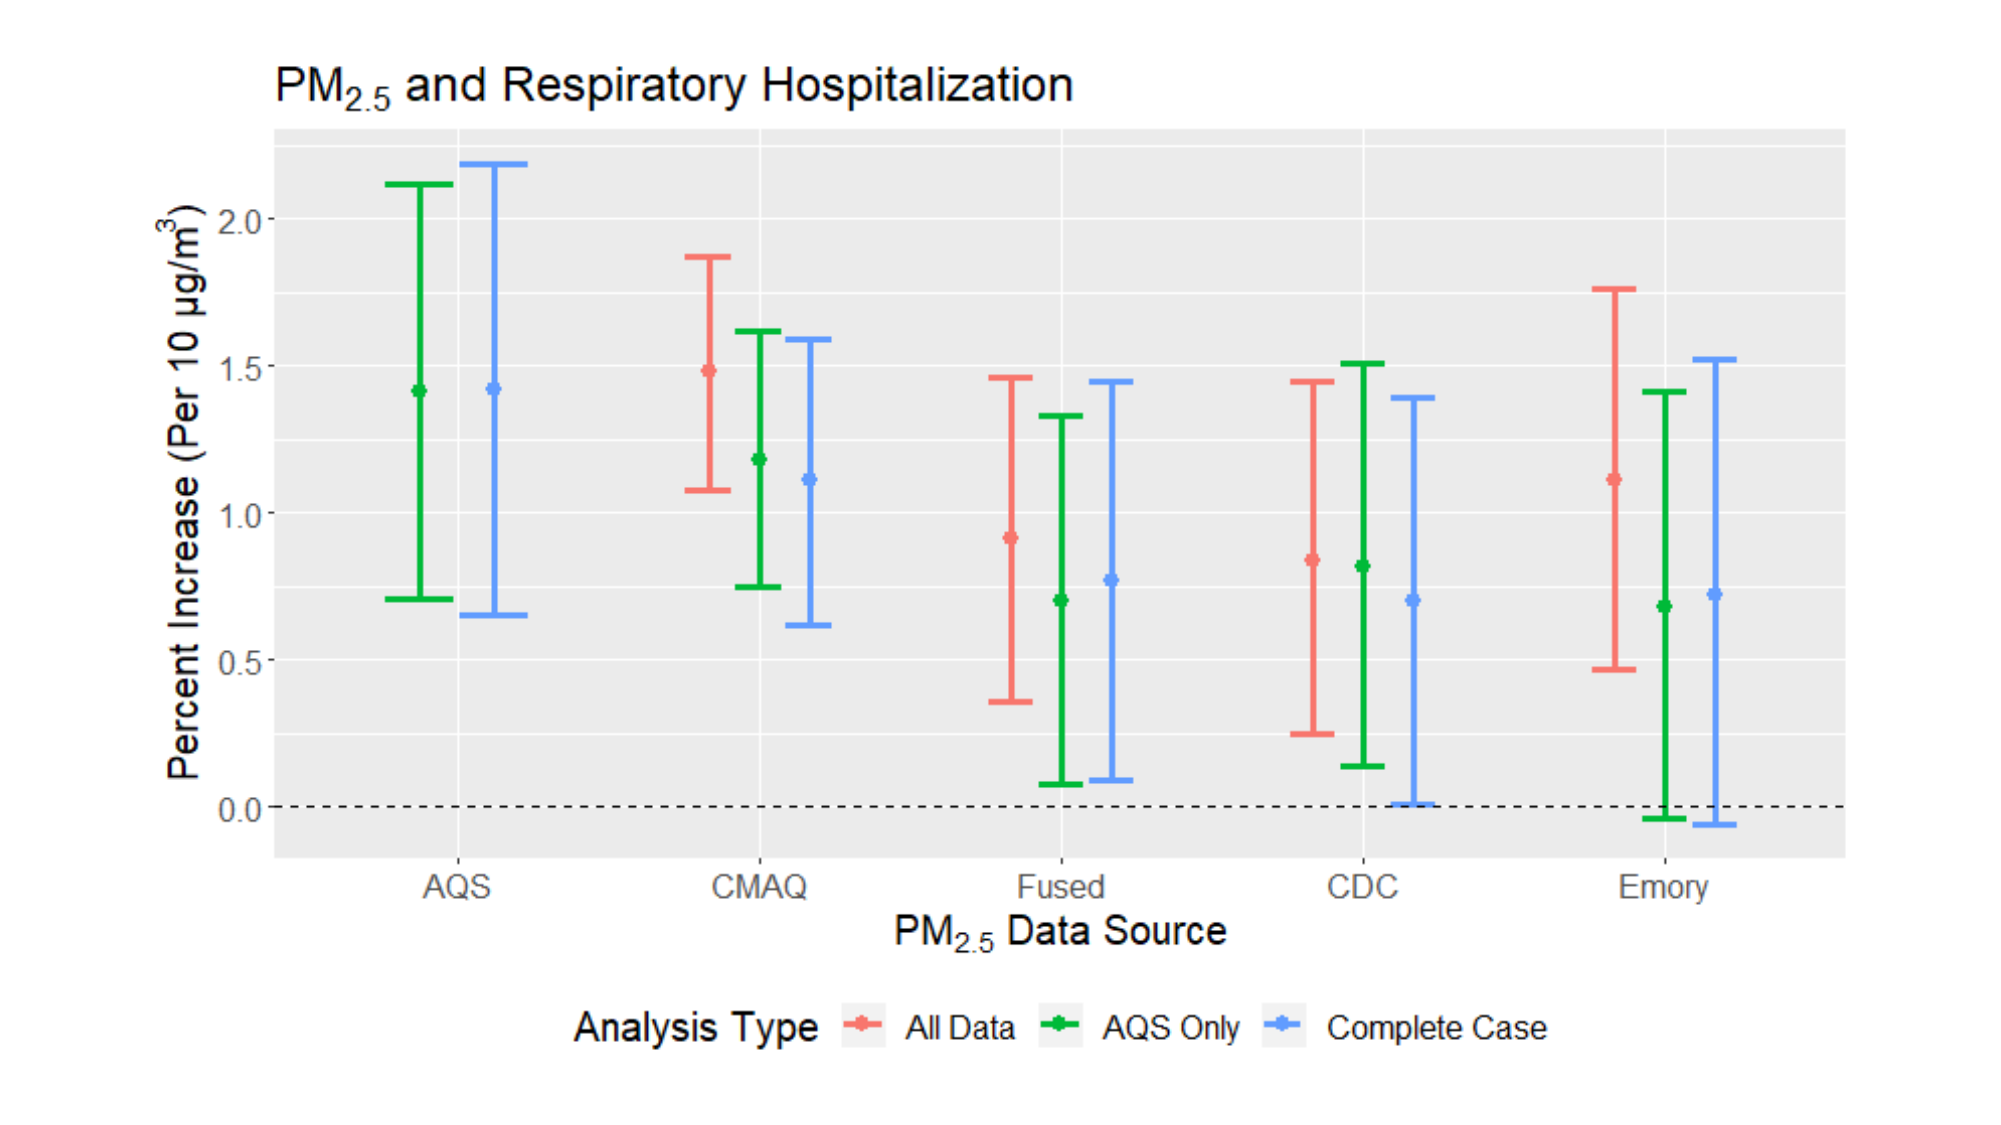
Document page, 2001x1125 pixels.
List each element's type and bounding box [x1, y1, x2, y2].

list [138, 47, 1862, 1078]
